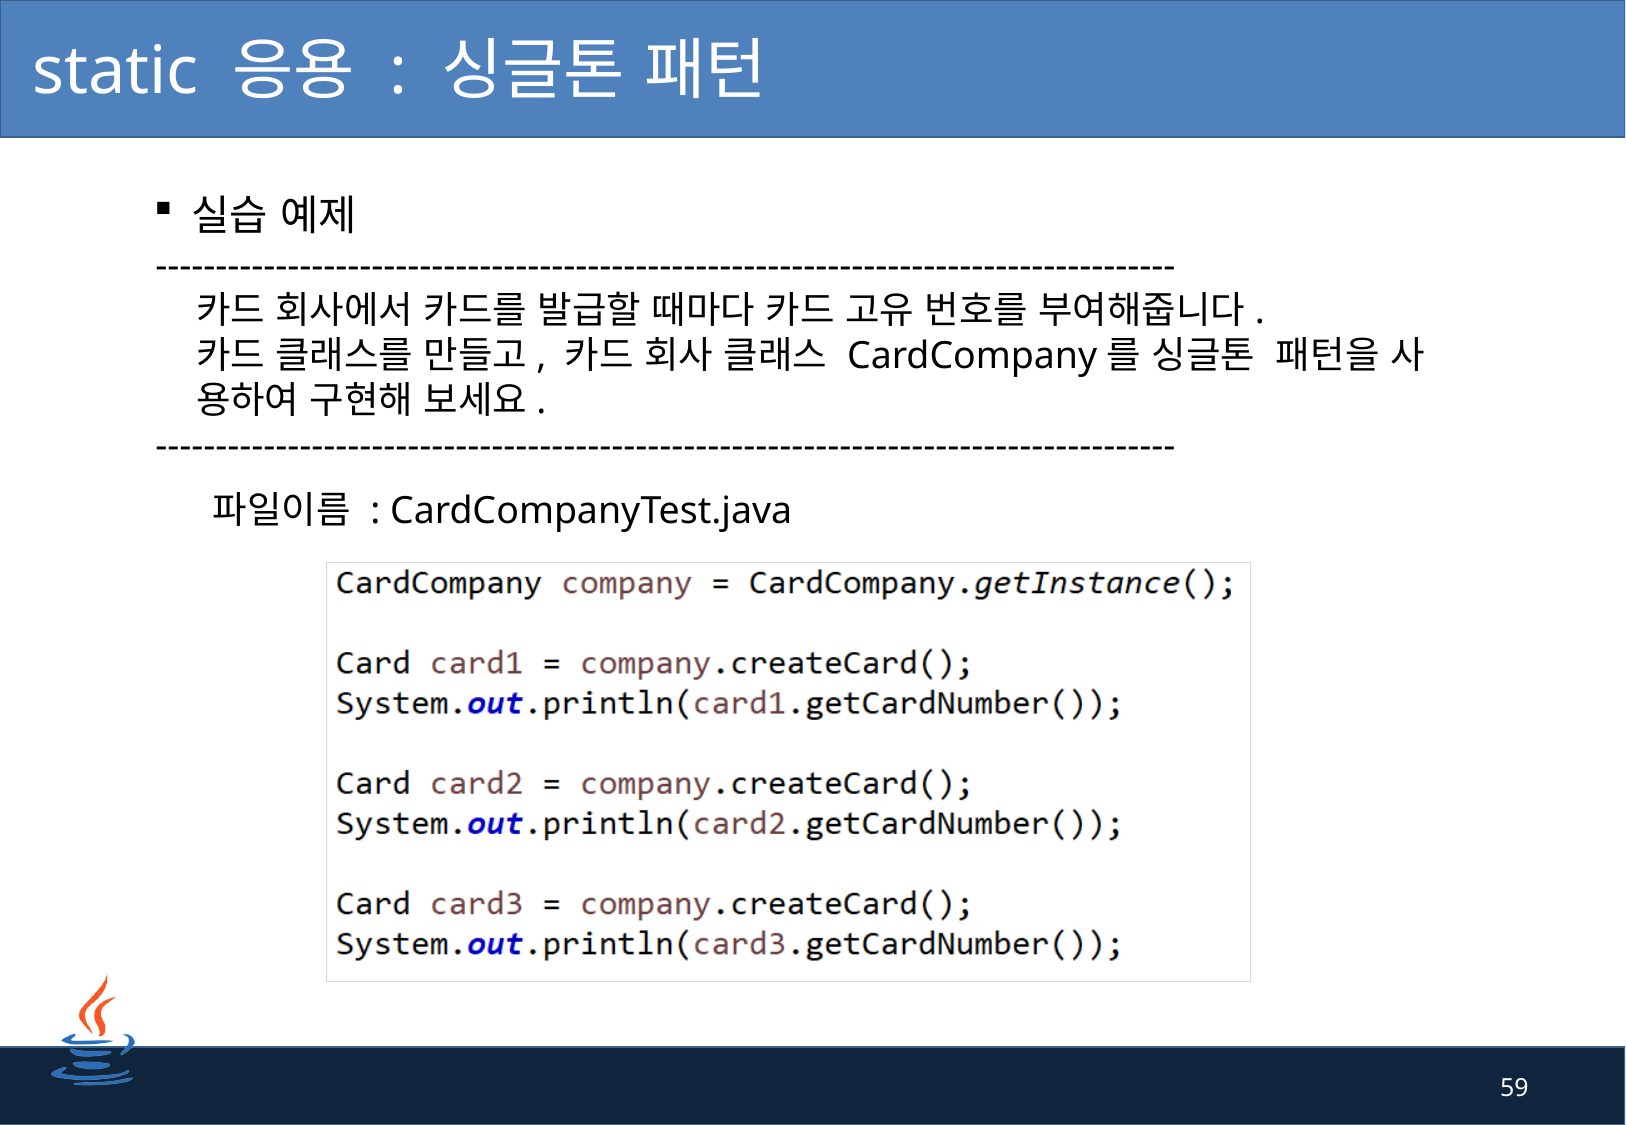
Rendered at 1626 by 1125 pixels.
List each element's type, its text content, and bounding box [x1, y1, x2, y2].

slide_number 59 [1452, 1058, 1544, 1119]
picture [38, 973, 151, 1086]
text_box 파일이름 : CardCompanyTest.java [198, 456, 831, 539]
title static 응용 : 싱글톤 패턴 [0, 0, 1018, 138]
picture [326, 562, 1251, 982]
text_box ------------------------------------------------------------------------------------- 카드 회사에서 카드를 발급할 때마다 카드 고유 번호를 부여해줍니다. 카드 클래스를 만들고, 카드 회사 클래스 CardCompany를 싱글톤 패턴을 사 용하여 구현해 보세요. ------------------------------------------------------------------------------------- [140, 233, 1522, 474]
text_box 실습 예제 [139, 186, 1474, 305]
